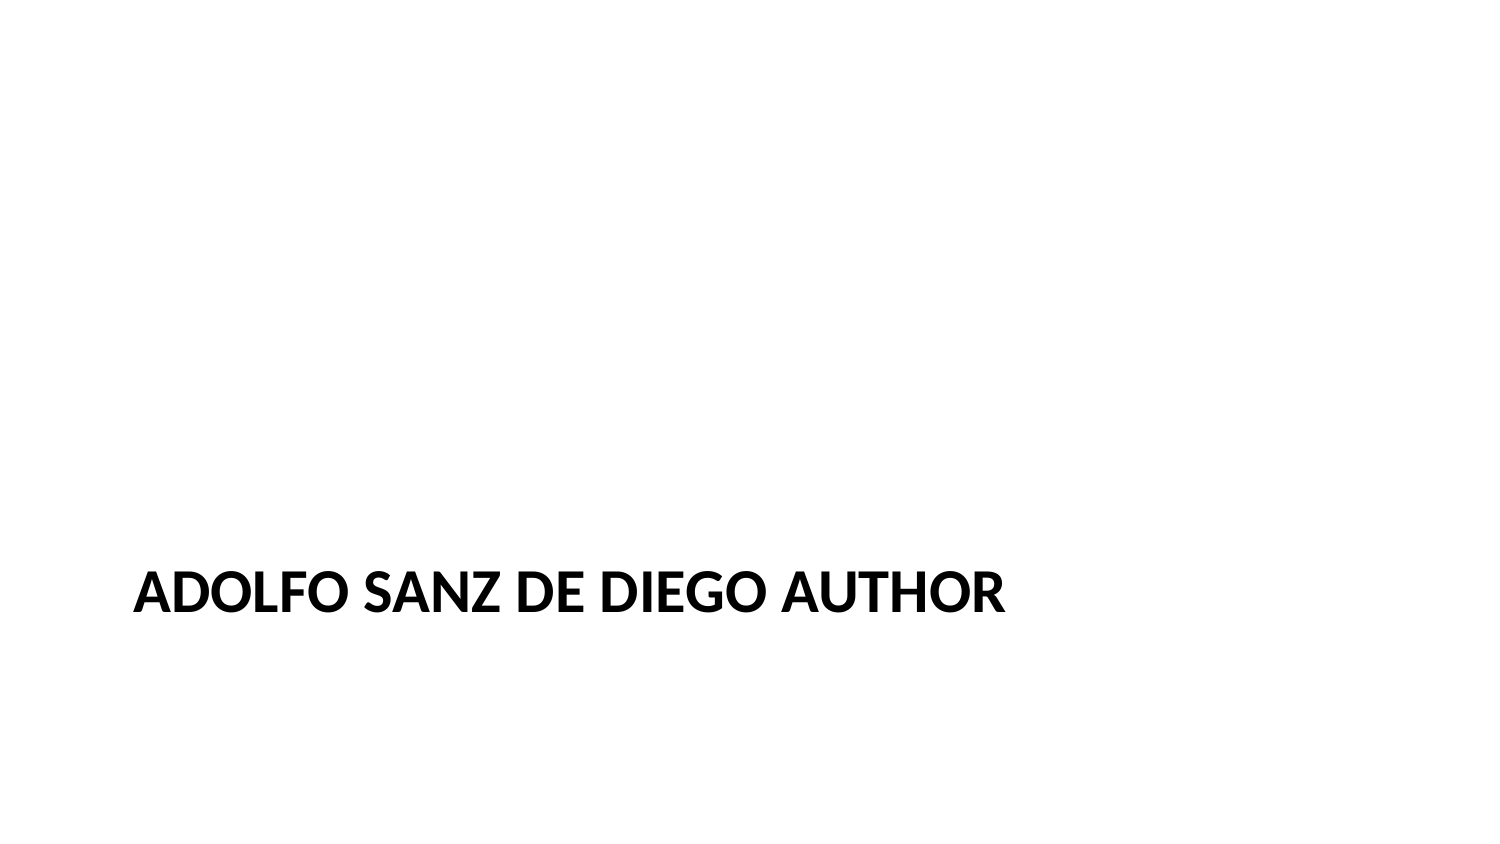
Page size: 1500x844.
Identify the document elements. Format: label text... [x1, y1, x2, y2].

title Adolfo Sanz De Diego Author [118, 542, 1394, 710]
